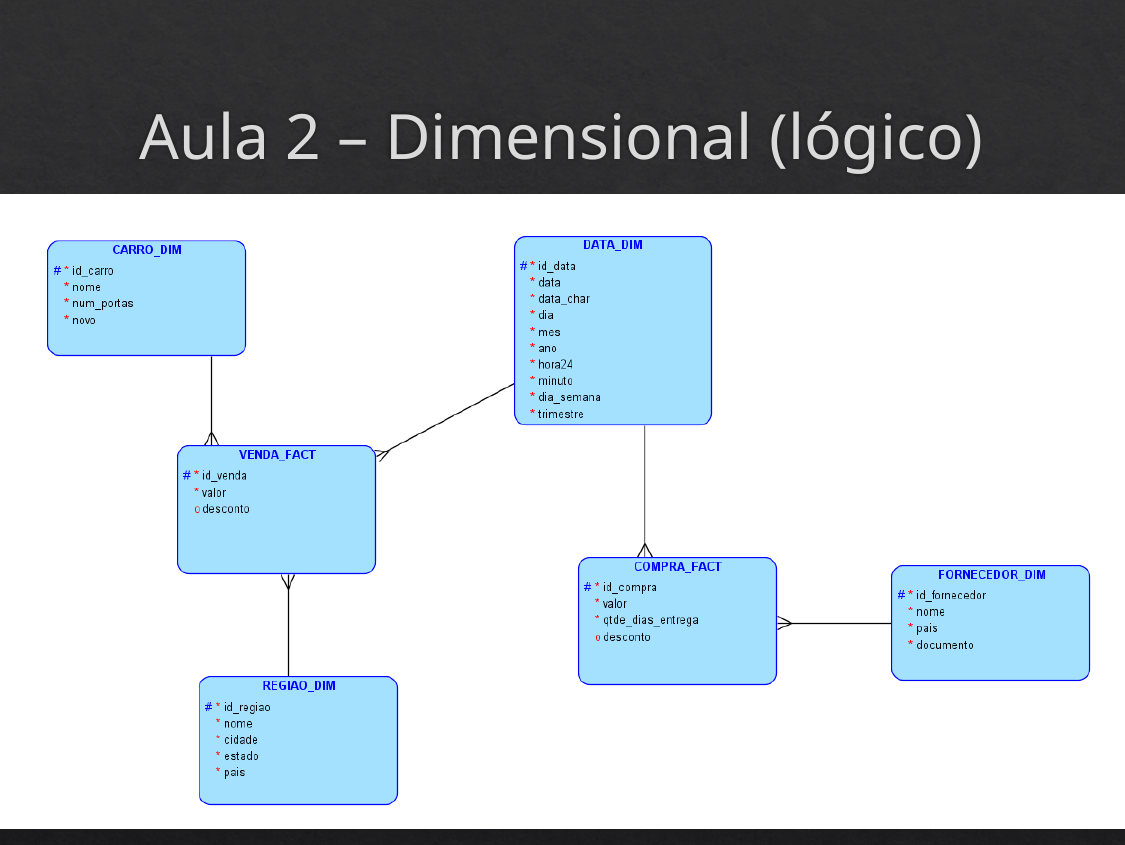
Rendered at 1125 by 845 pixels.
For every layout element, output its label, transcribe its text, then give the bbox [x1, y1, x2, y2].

title Aula 2 – Dimensional (lógico) [84, 75, 1040, 190]
picture [0, 194, 1125, 829]
